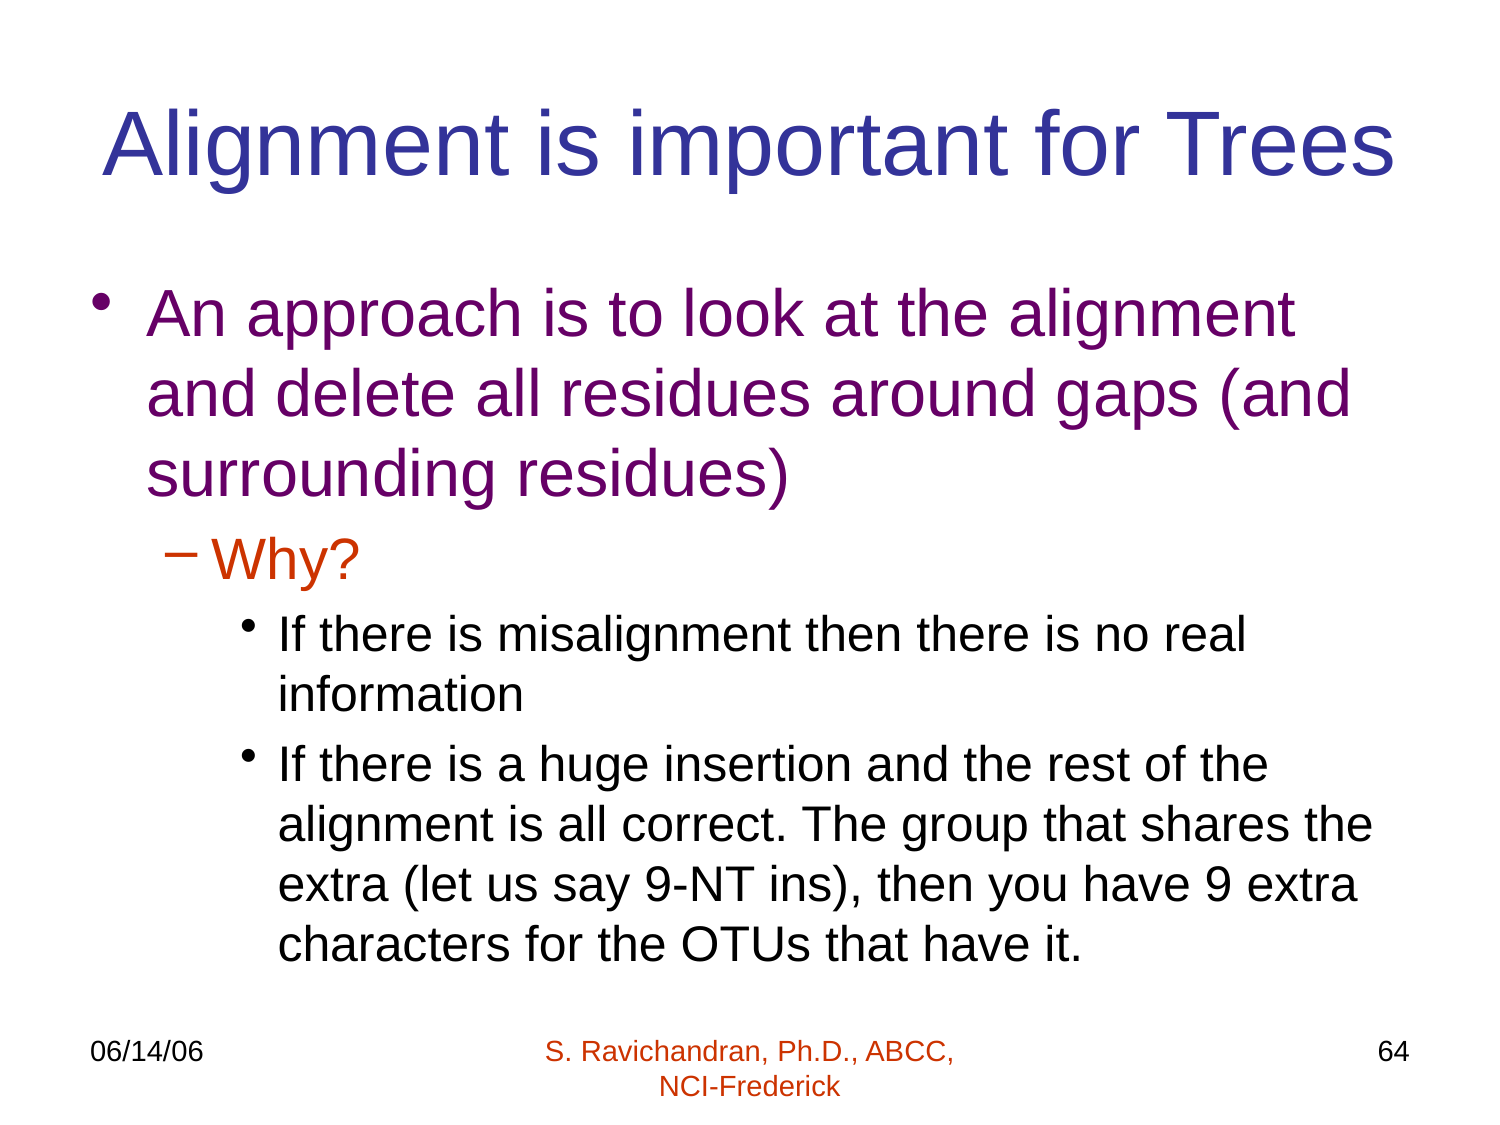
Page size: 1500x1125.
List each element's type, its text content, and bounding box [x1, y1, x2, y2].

list An approach is to look at the alignment and delete all residues around gaps (and surrounding residues) Why? If there is misalignment then there is no real information If there is a huge insertion and the rest of the alignment is all correct. The group that shares the extra (let us say 9-NT ins), then you have 9 extra characters for the OTUs that have it. [75, 262, 1425, 1005]
title Alignment is important for Trees [75, 45, 1425, 233]
slide_number 64 [1074, 1024, 1425, 1103]
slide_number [75, 1024, 425, 1103]
footer S. Ravichandran, Ph.D., ABCC, NCI-Frederick [512, 1024, 988, 1103]
